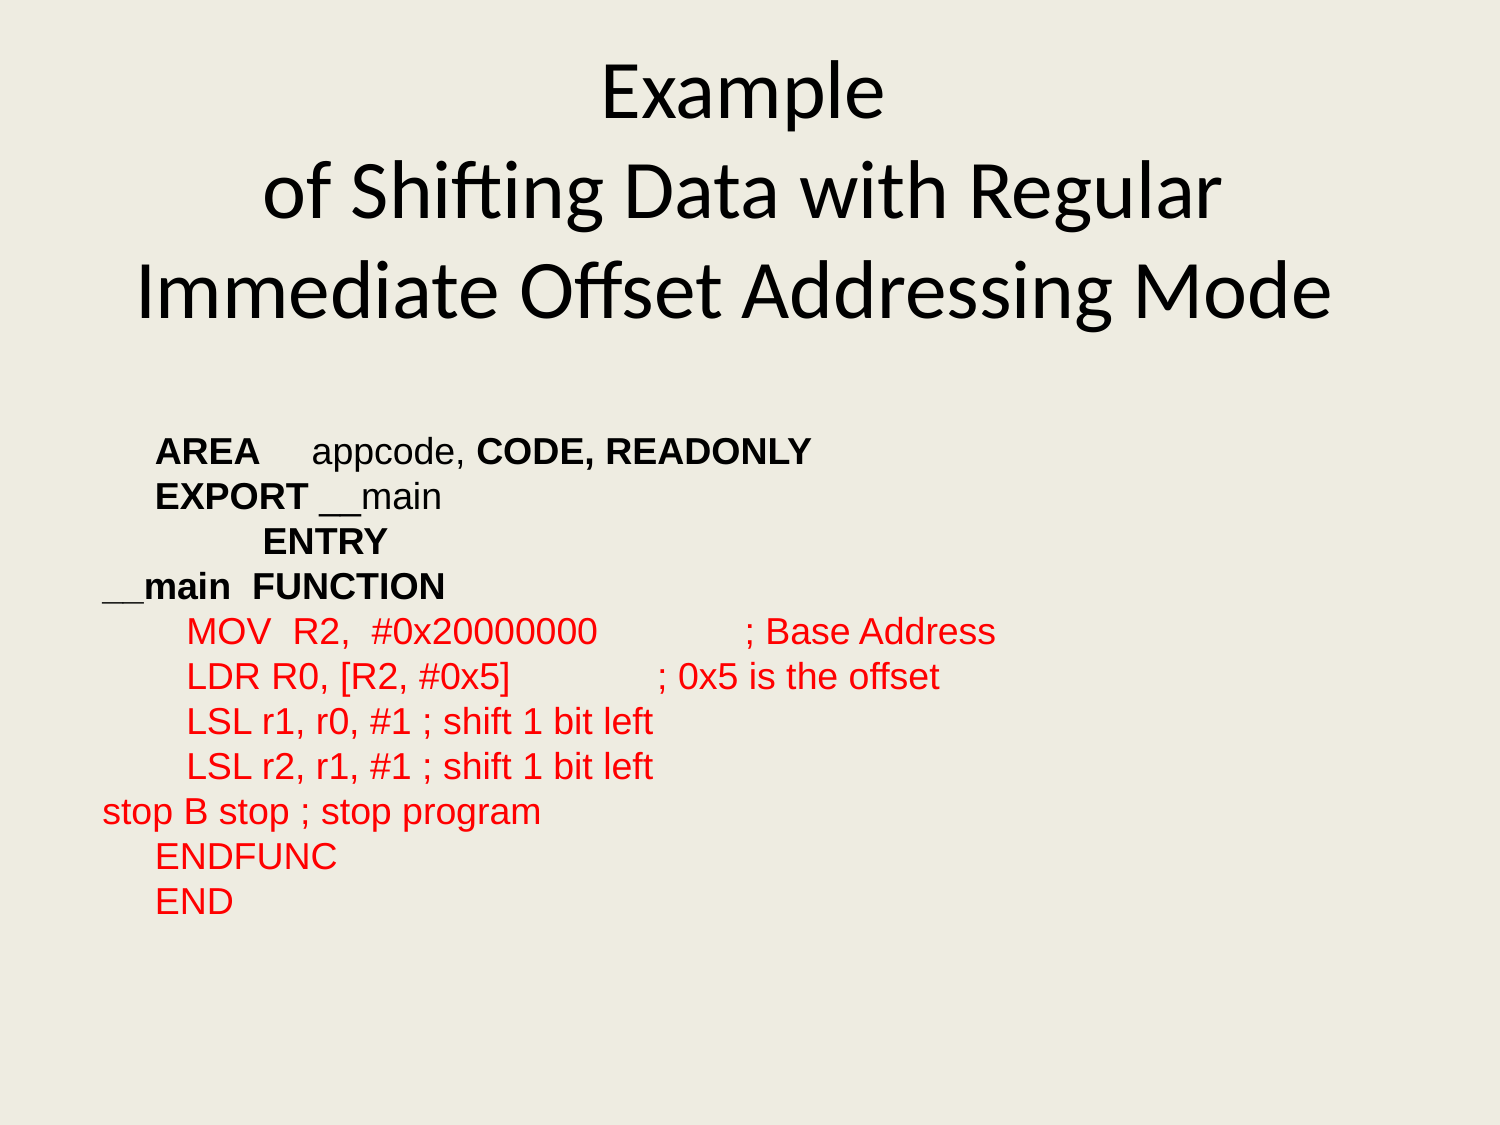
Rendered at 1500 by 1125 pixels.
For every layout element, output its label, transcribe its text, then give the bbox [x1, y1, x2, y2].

text_box AREA appcode, CODE, READONLY EXPORT __main ENTRY __main FUNCTION MOV R2, #0x20000000 ; Base Address LDR R0, [R2, #0x5] ; 0x5 is the offset LSL r1, r0, #1 ; shift 1 bit left LSL r2, r1, #1 ; shift 1 bit left stop B stop ; stop program ENDFUNC END [87, 374, 1375, 930]
title Example of Shifting Data with Regular Immediate Offset Addressing Mode [75, 45, 1413, 325]
